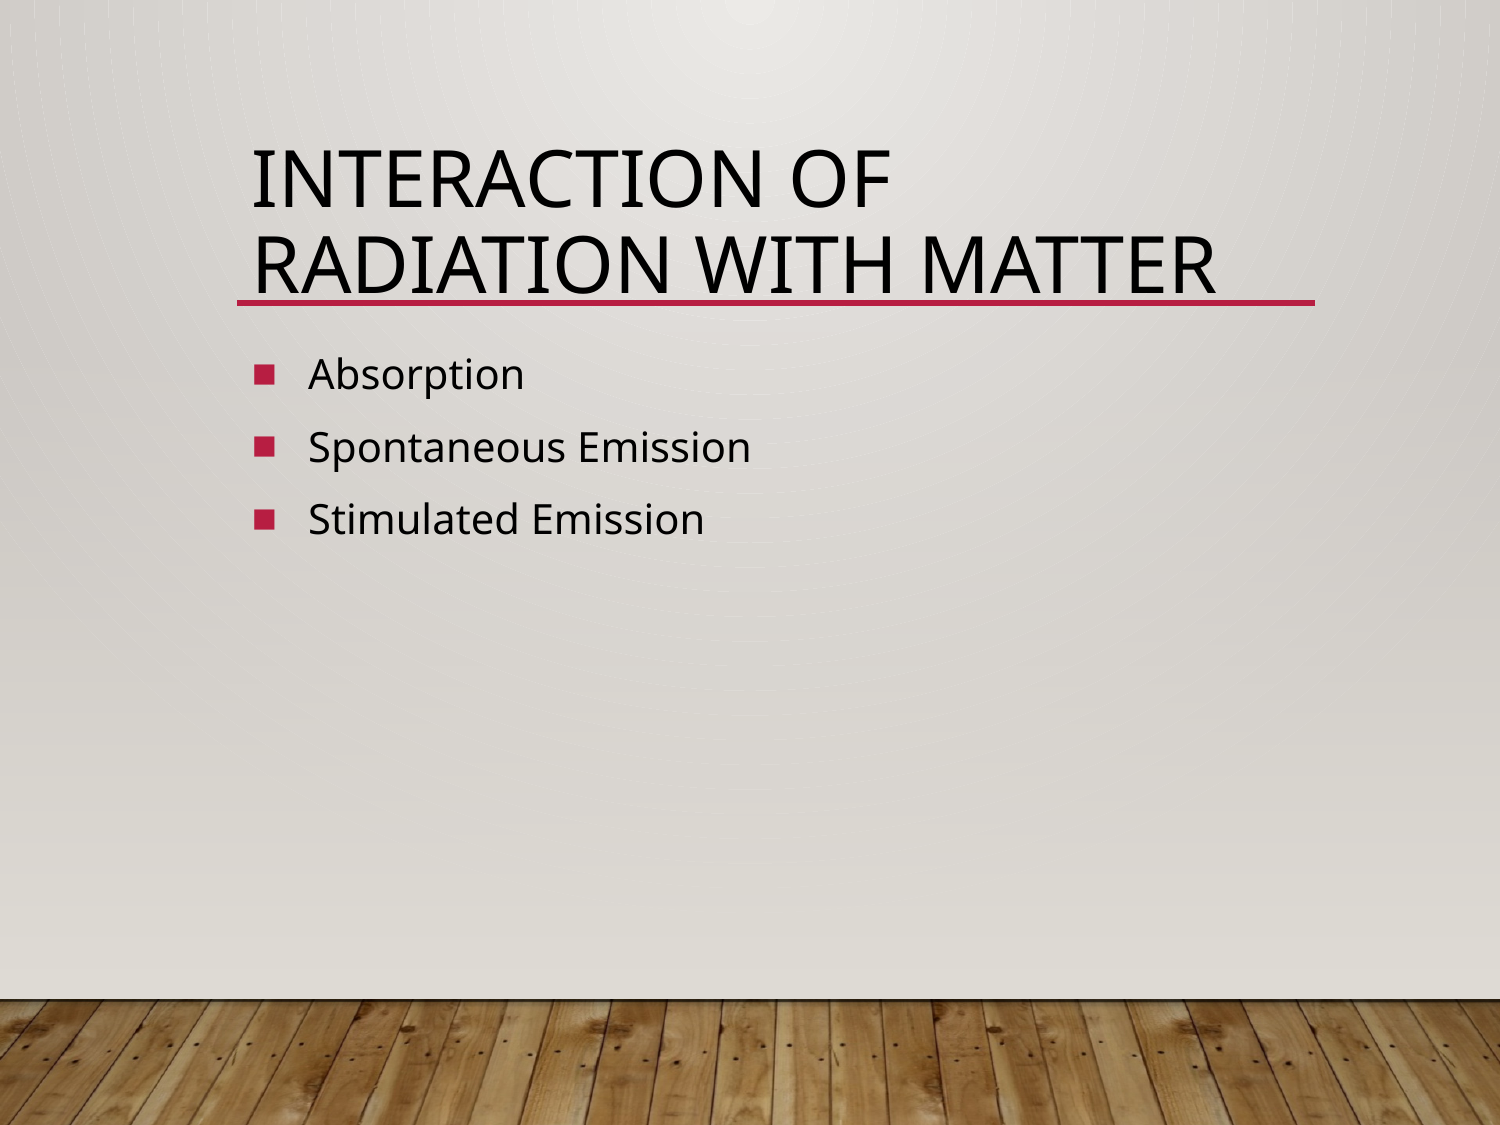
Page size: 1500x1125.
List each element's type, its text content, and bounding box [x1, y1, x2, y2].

picture [0, 999, 1500, 1125]
title Interaction of radiation with matter [236, 131, 1315, 305]
list Absorption Spontaneous Emission Stimulated Emission [236, 330, 1315, 897]
